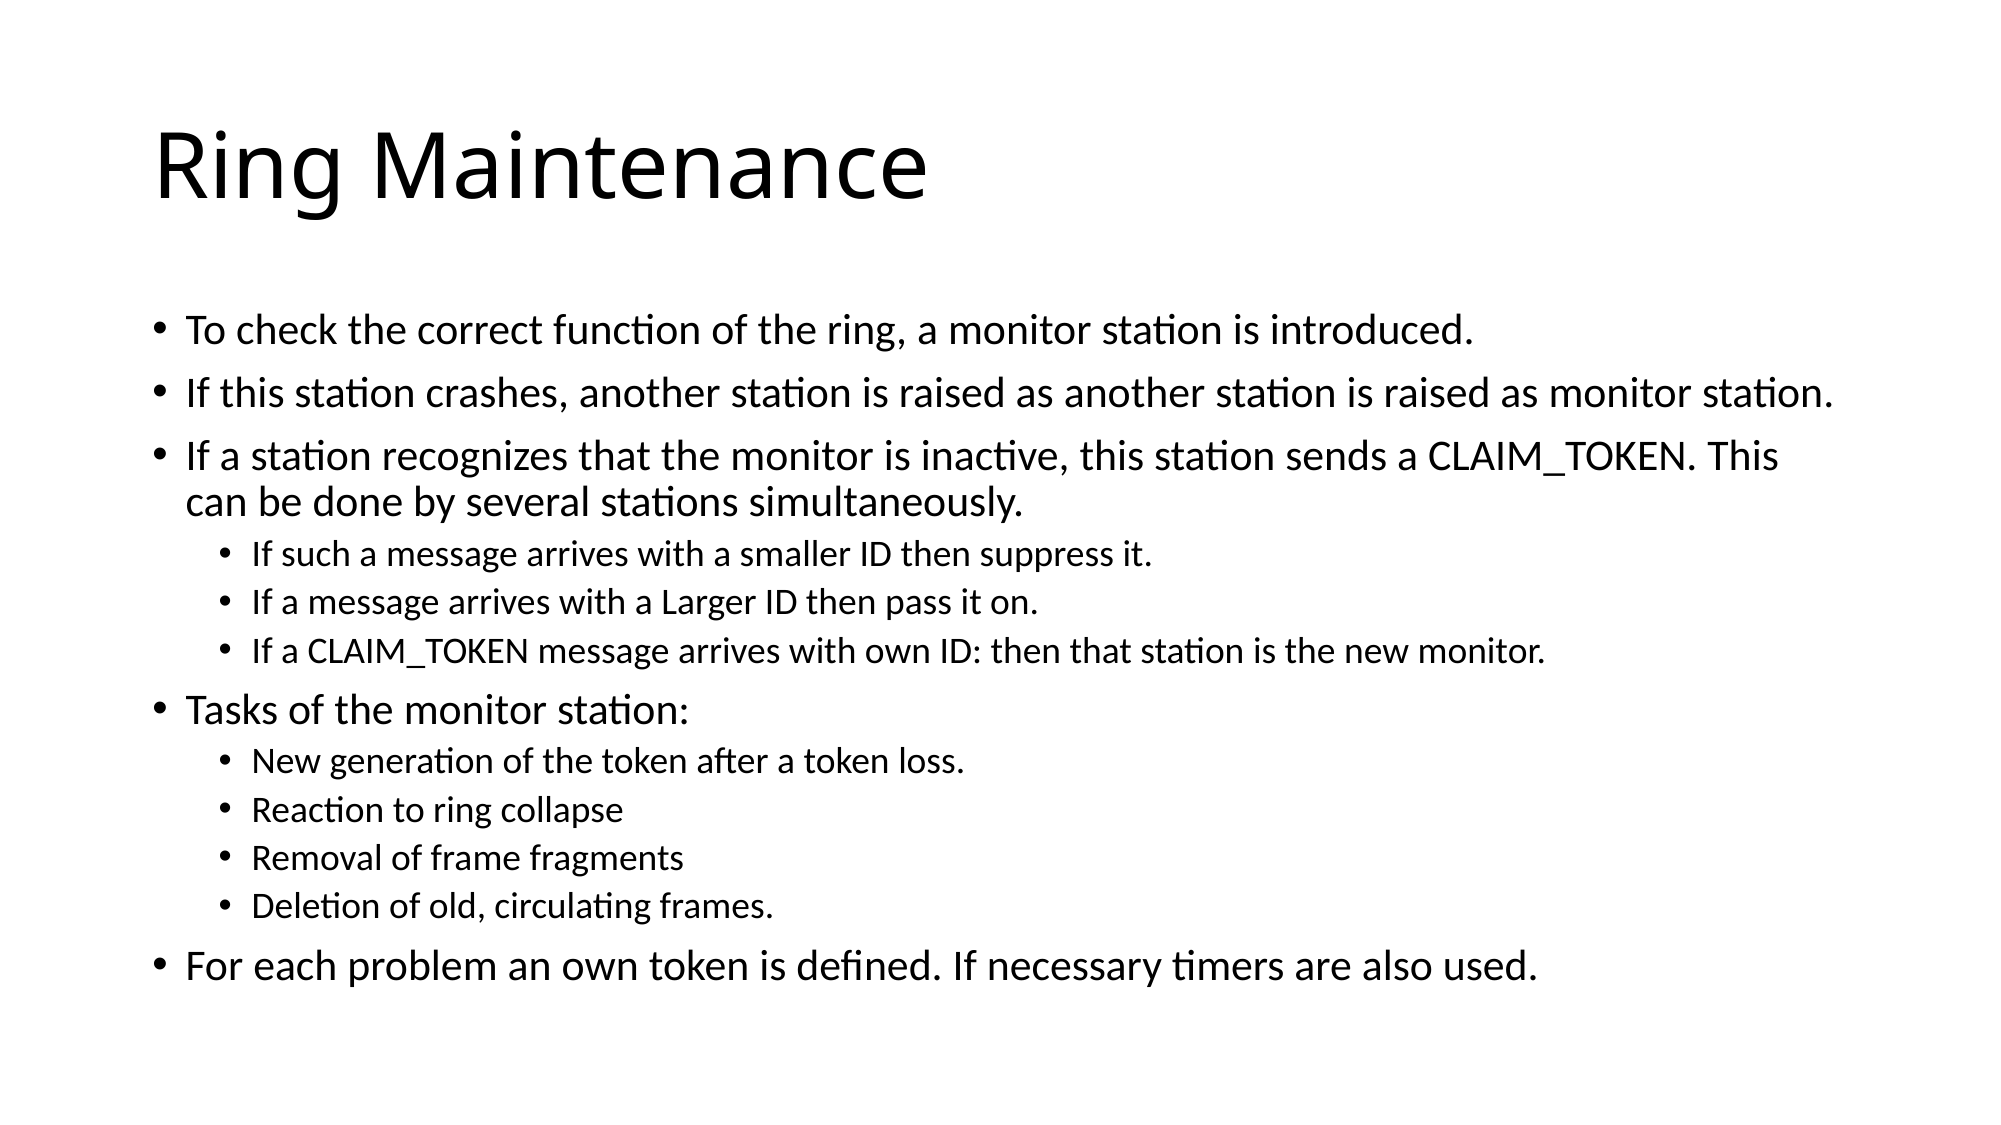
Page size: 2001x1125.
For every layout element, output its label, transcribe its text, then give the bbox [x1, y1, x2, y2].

list To check the correct function of the ring, a monitor station is introduced. If this station crashes, another station is raised as another station is raised as monitor station. If a station recognizes that the monitor is inactive, this station sends a CLAIM_TOKEN. This can be done by several stations simultaneously. If such a message arrives with a smaller ID then suppress it. If a message arrives with a Larger ID then pass it on. If a CLAIM_TOKEN message arrives with own ID: then that station is the new monitor. Tasks of the monitor station: New generation of the token after a token loss. Reaction to ring collapse Removal of frame fragments Deletion of old, circulating frames. For each problem an own token is defined. If necessary timers are also used. [137, 299, 1863, 1014]
title Ring Maintenance [137, 59, 1863, 278]
